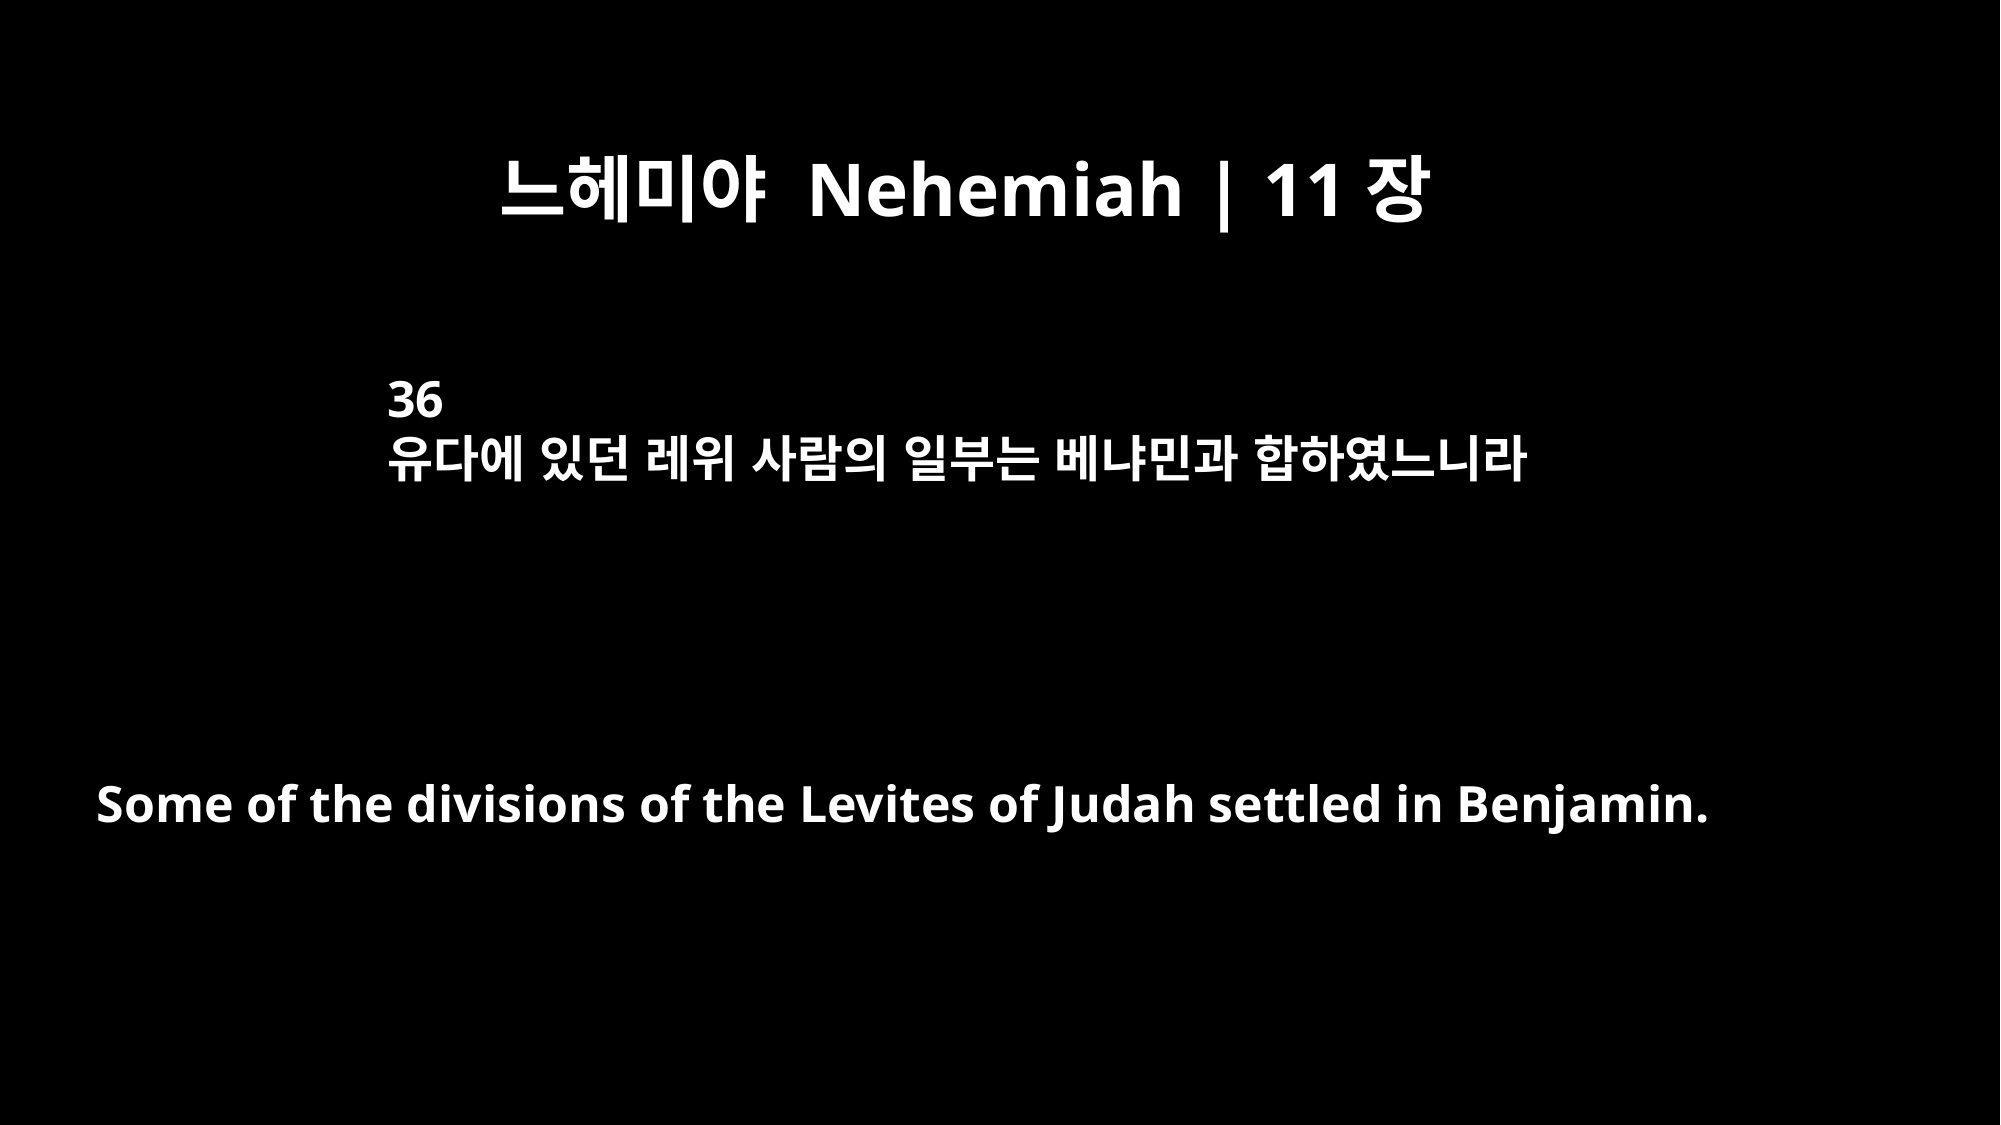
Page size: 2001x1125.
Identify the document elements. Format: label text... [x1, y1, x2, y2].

text_box 느헤미야 Nehemiah | 11장 [484, 136, 1448, 239]
text_box Some of the divisions of the Levites of Judah settled in Benjamin. [82, 764, 1726, 840]
text_box 36 유다에 있던 레위 사람의 일부는 베냐민과 합하였느니라 [372, 359, 1545, 495]
